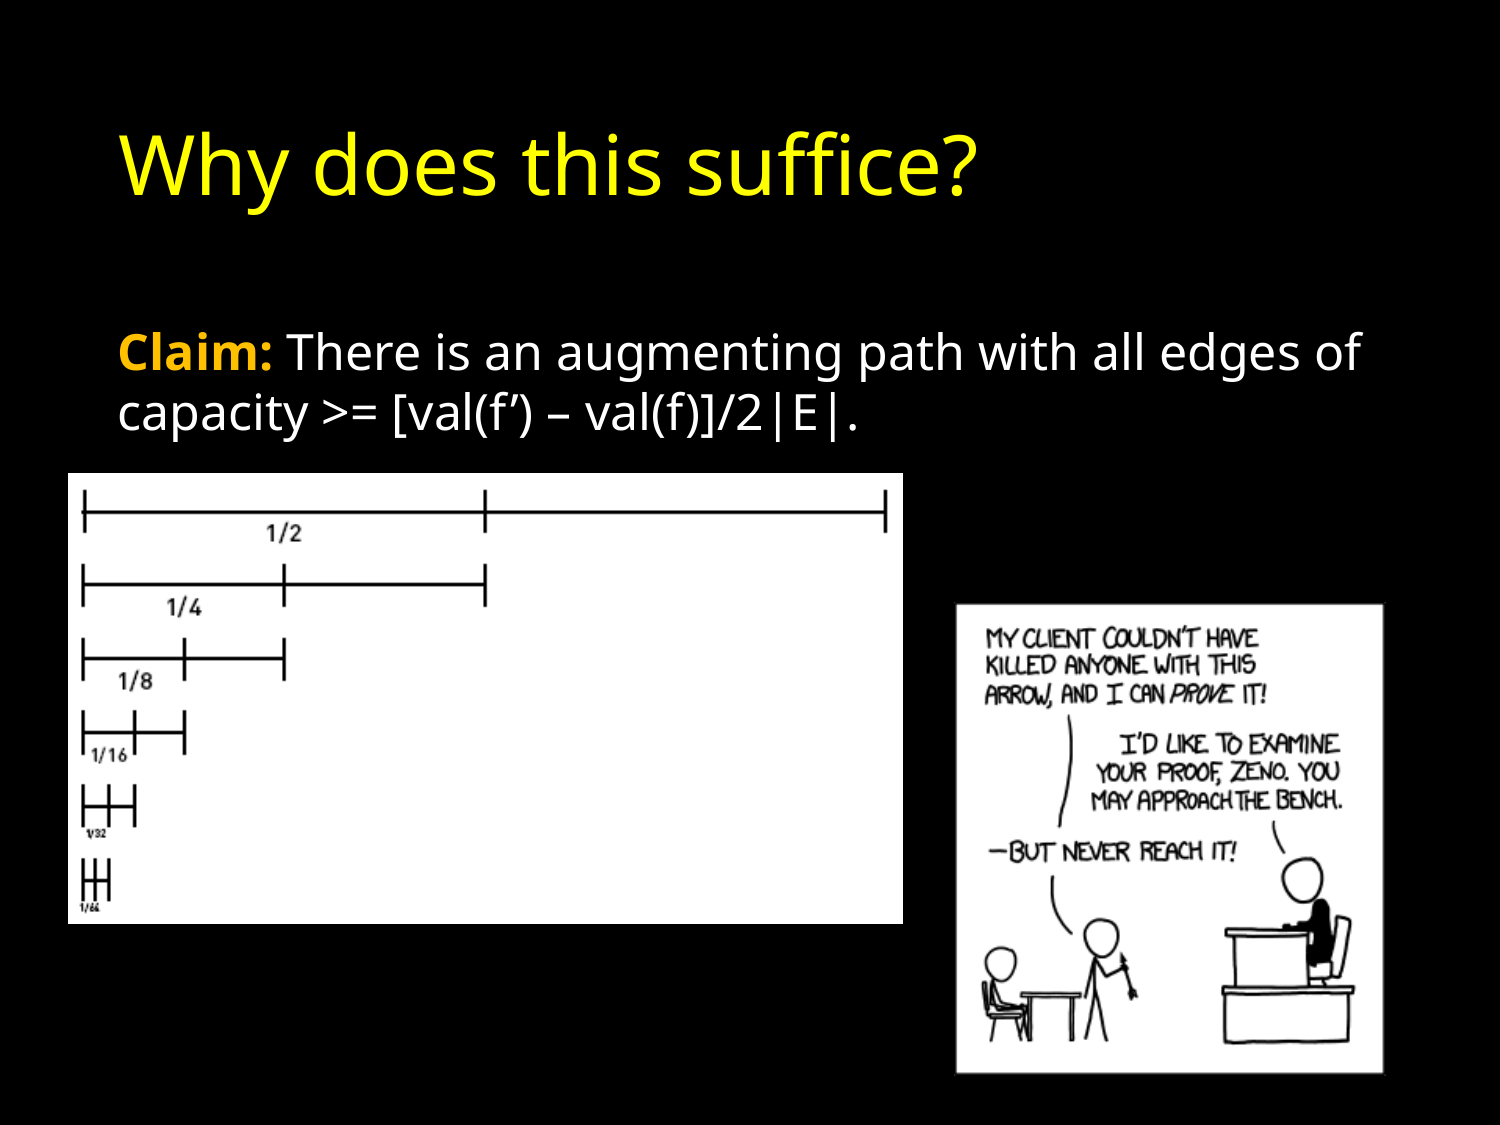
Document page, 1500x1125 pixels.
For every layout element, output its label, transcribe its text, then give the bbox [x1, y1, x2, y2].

title Why does this suffice? [103, 59, 1397, 278]
picture [954, 602, 1386, 1076]
text_box Claim: There is an augmenting path with all edges of capacity >= [val(f’) – val(f)]/2|E|. [103, 312, 1397, 474]
picture [68, 473, 903, 924]
